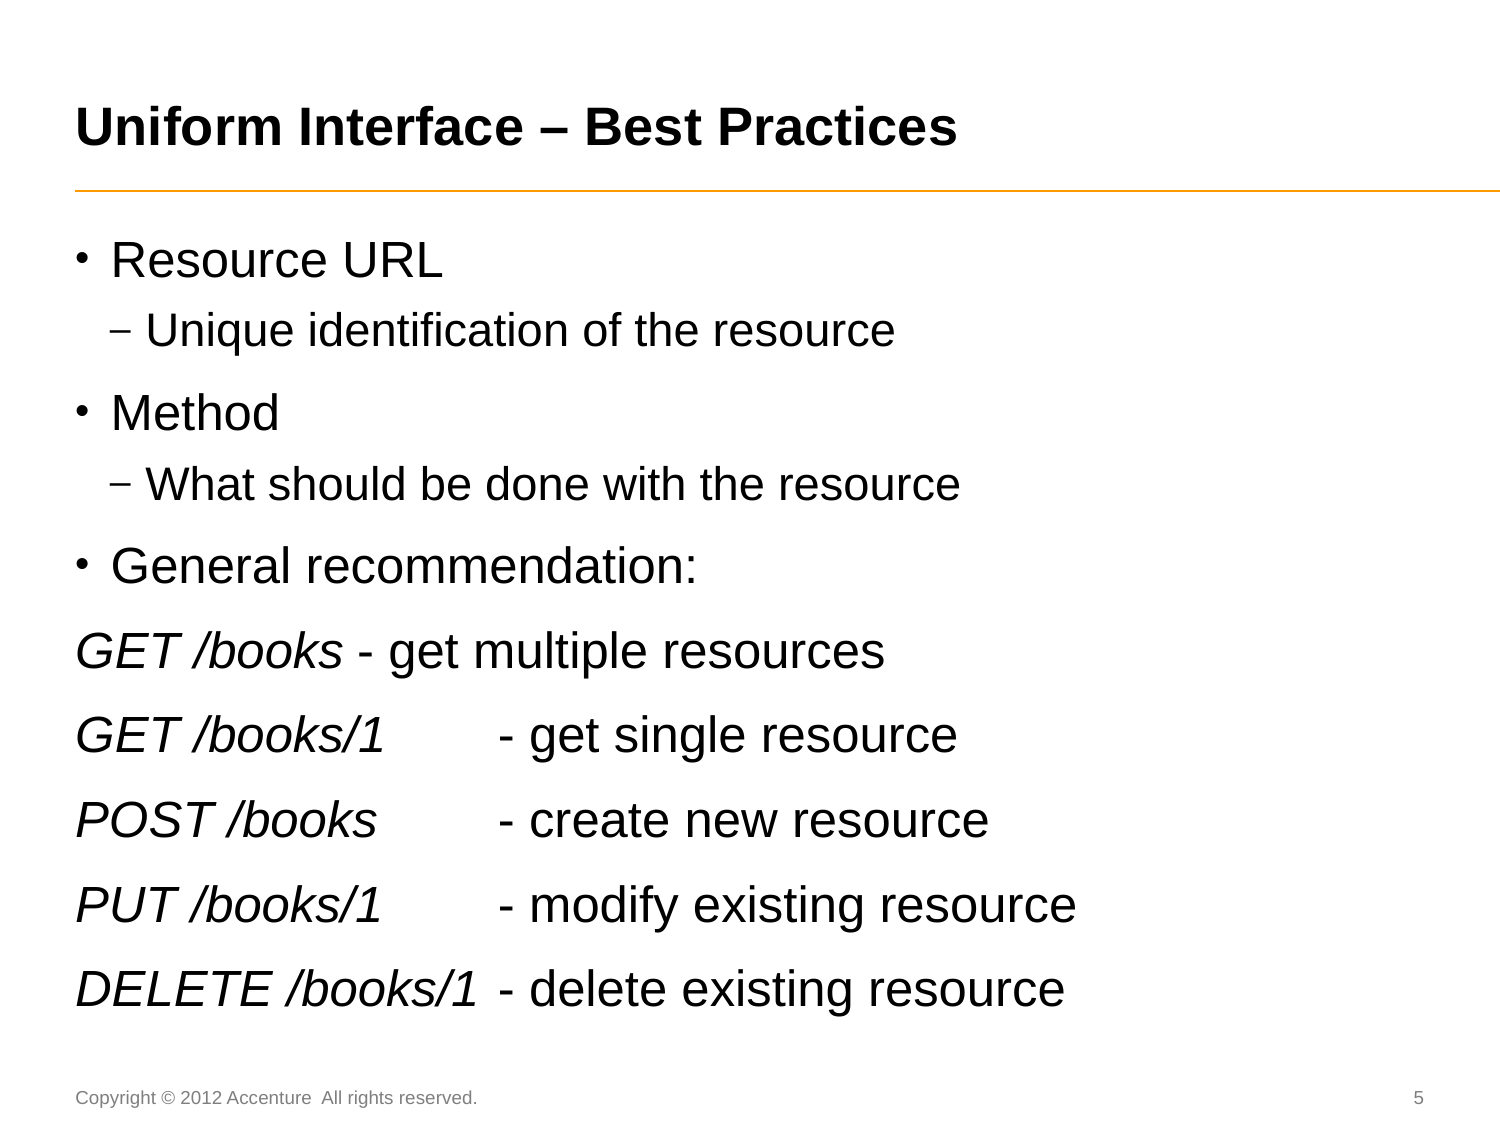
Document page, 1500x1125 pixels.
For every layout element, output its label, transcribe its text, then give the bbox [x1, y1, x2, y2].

list Resource URL Unique identification of the resource Method What should be done with the resource General recommendation: GET /books - get multiple resources GET /books/1 - get single resource POST /books - create new resource PUT /books/1 - modify existing resource DELETE /books/1 - delete existing resource [75, 226, 1425, 1018]
title Uniform Interface – Best Practices [75, 27, 1422, 157]
